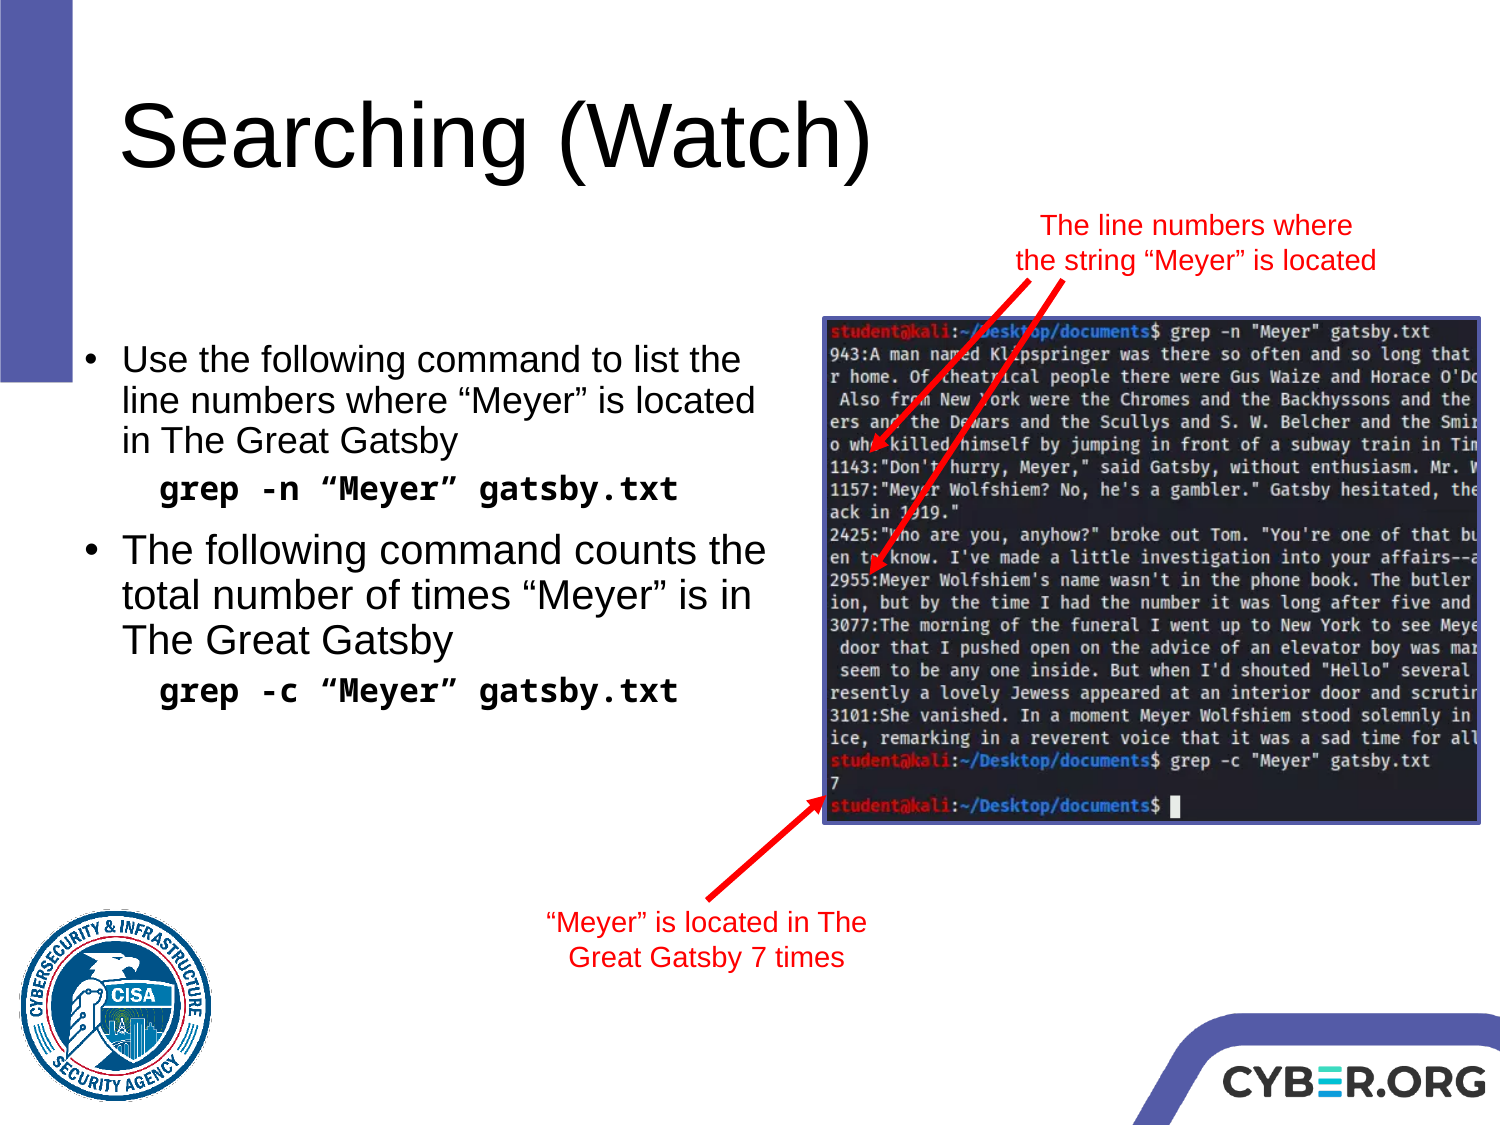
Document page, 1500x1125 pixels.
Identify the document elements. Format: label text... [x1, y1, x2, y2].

text_box “Meyer” is located in The Great Gatsby 7 times [522, 900, 892, 977]
title Searching (Watch) [103, 59, 1397, 216]
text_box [706, 795, 827, 900]
list Use the following command to list the line numbers where “Meyer” is located in The Great Gatsby grep -n “Meyer” gatsby.txt The following command counts the total number of times “Meyer” is in The Great Gatsby grep -c “Meyer” gatsby.txt [69, 332, 785, 1115]
picture [0, 0, 1500, 1125]
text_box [869, 279, 1064, 576]
text_box The line numbers where the string “Meyer” is located [1012, 203, 1381, 280]
